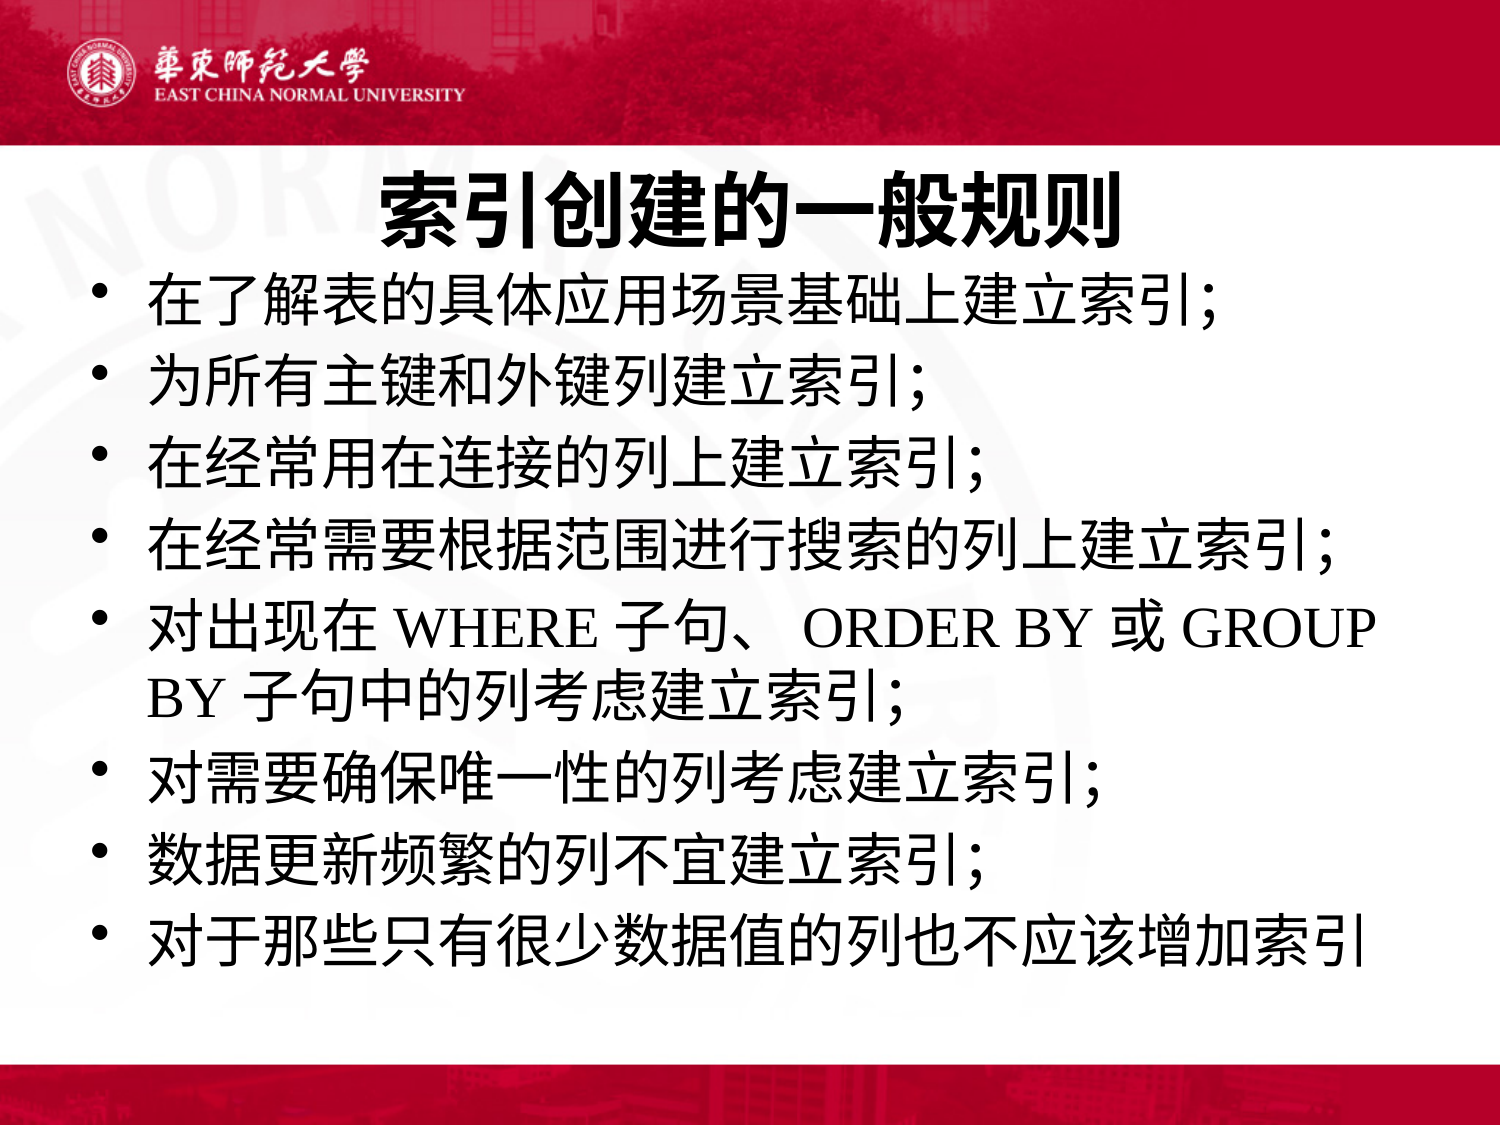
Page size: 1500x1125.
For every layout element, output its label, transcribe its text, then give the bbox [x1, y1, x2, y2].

list 在了解表的具体应用场景基础上建立索引； 为所有主键和外键列建立索引； 在经常用在连接的列上建立索引； 在经常需要根据范围进行搜索的列上建立索引； 对出现在WHERE子句、ORDER BY或GROUP BY子句中的列考虑建立索引； 对需要确保唯一性的列考虑建立索引； 数据更新频繁的列不宜建立索引； 对于那些只有很少数据值的列也不应该增加索引 [75, 255, 1425, 1005]
title 索引创建的一般规则 [76, 160, 1427, 256]
picture [0, 0, 1500, 1125]
